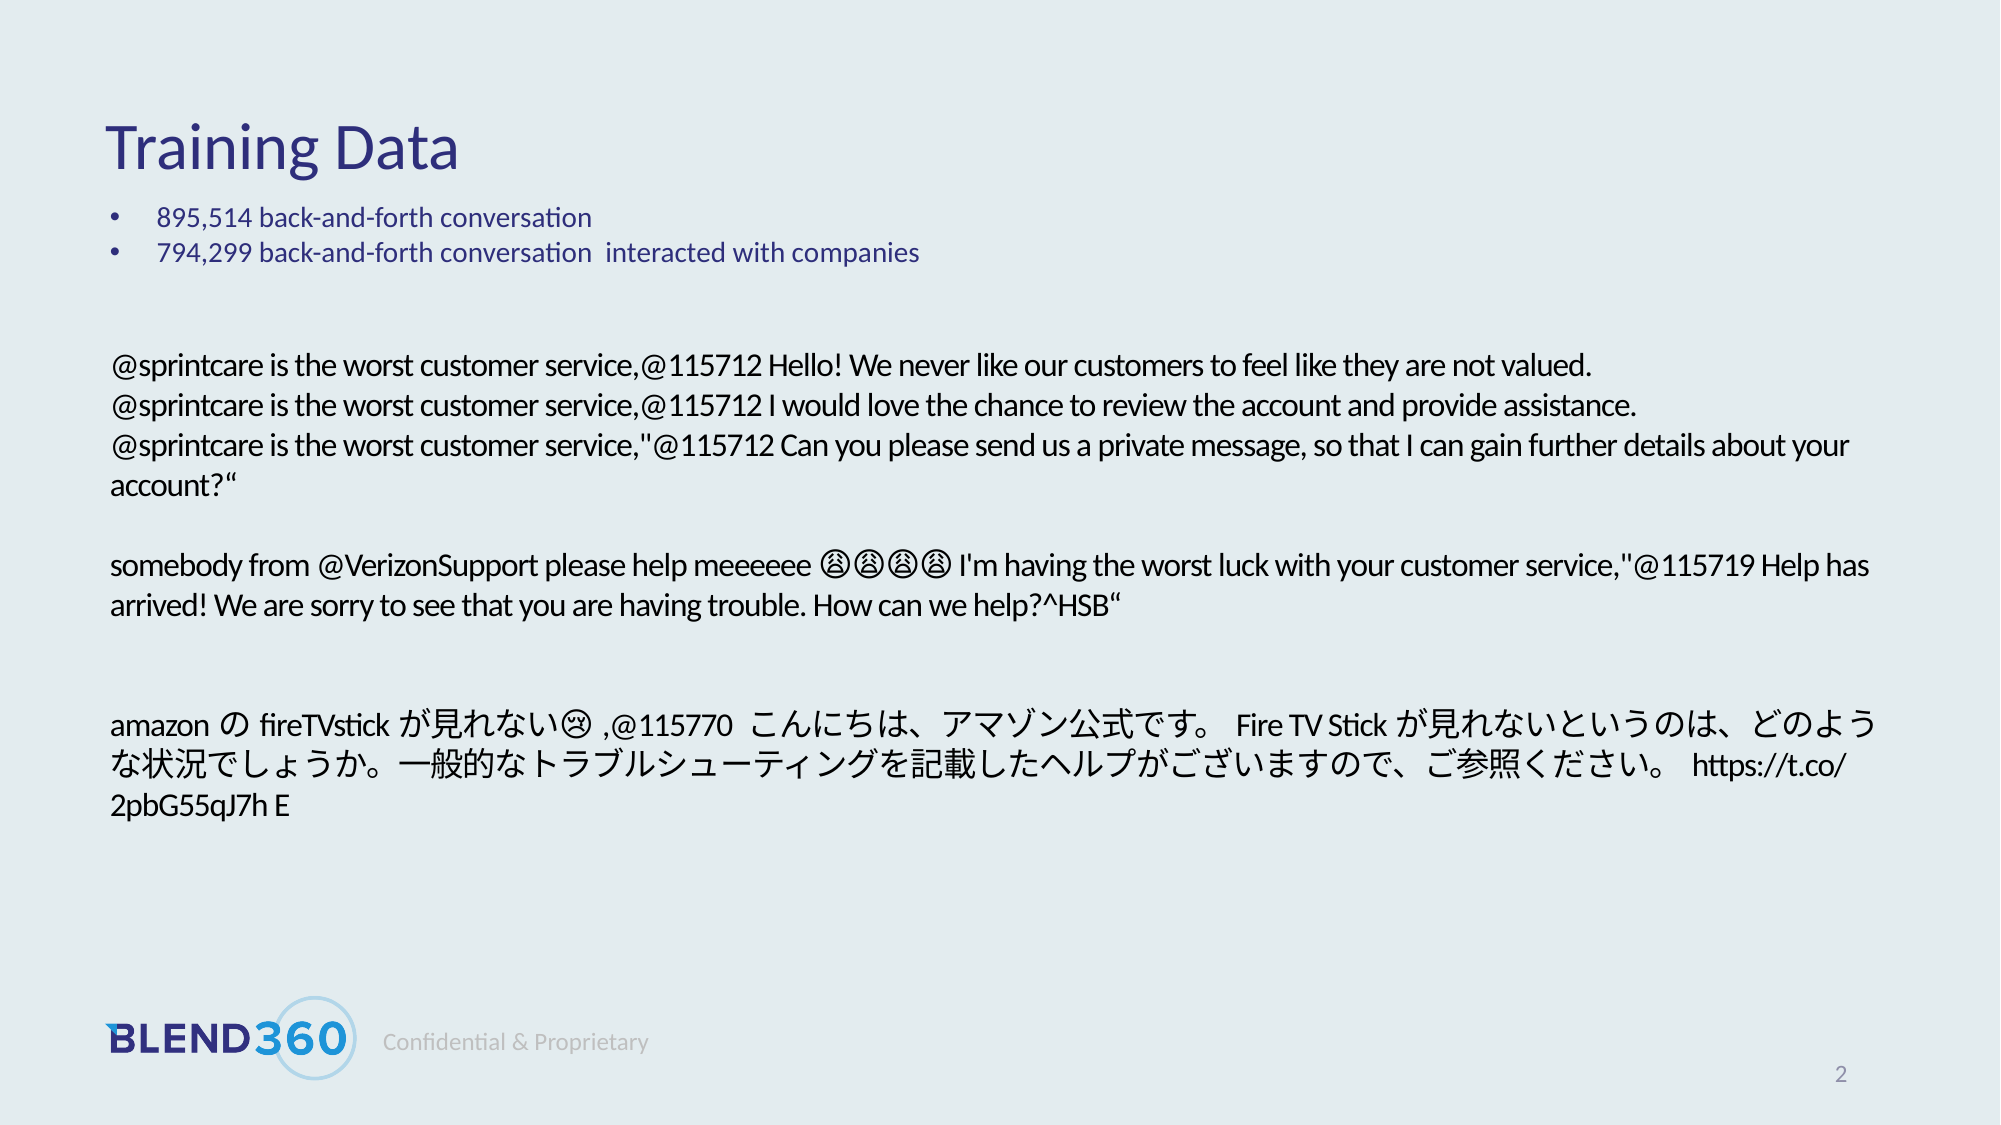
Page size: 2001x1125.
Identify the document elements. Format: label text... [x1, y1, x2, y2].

picture [999, 0, 2000, 1125]
title Training Data [105, 104, 994, 214]
text_box 895,514 back-and-forth conversation 794,299 back-and-forth conversation interacted with companies @sprintcare is the worst customer service,@115712 Hello! We never like our customers to feel like they are not valued. @sprintcare is the worst customer service,@115712 I would love the chance to review the account and provide assistance. @sprintcare is the worst customer service,"@115712 Can you please send us a private message, so that I can gain further details about your account?“ somebody from @VerizonSupport please help meeeeee 😩😩😩😩 I'm having the worst luck with your customer service,"@115719 Help has arrived! We are sorry to see that you are having trouble. How can we help?^HSB“ amazonのfireTVstickが見れない😢,@115770 こんにちは、アマゾン公式です。Fire TV Stickが見れないというのは、どのような状況でしょうか。一般的なトラブルシューティングを記載したヘルプがございますので、ご参照ください。https://t.co/2pbG55qJ7h E [109, 198, 994, 1014]
picture [99, 988, 363, 1088]
